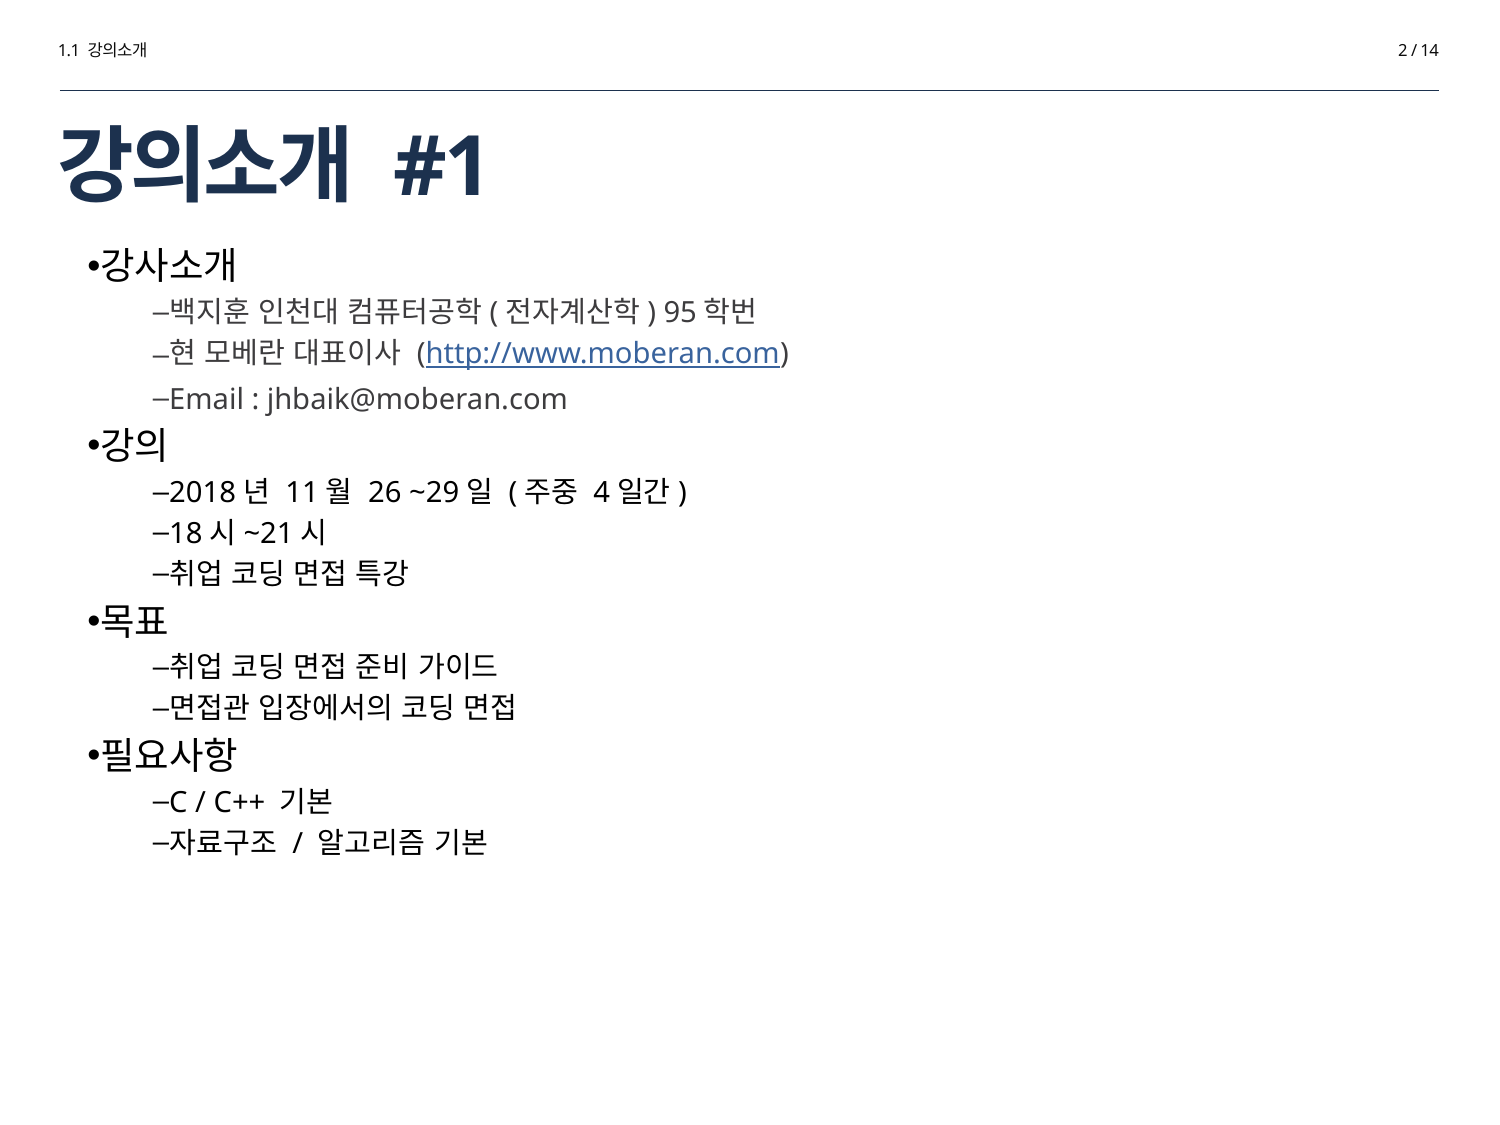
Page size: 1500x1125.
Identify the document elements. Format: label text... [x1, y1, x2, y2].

title 강의소개 #1 [42, 114, 1190, 211]
text_box 강사소개 백지훈 인천대 컴퓨터공학(전자계산학) 95학번 현 모베란 대표이사 (http://www.moberan.com) Email : jhbaik@moberan.com 강의 2018년 11월 26 ~29일 (주중 4일간) 18시~21시 취업 코딩 면접 특강 목표 취업 코딩 면접 준비 가이드 면접관 입장에서의 코딩 면접 필요사항 C / C++ 기본 자료구조 / 알고리즘 기본 [42, 235, 1433, 1033]
text_box 1.1 강의소개 [43, 31, 303, 67]
text_box 2 / 14 [1193, 32, 1454, 70]
